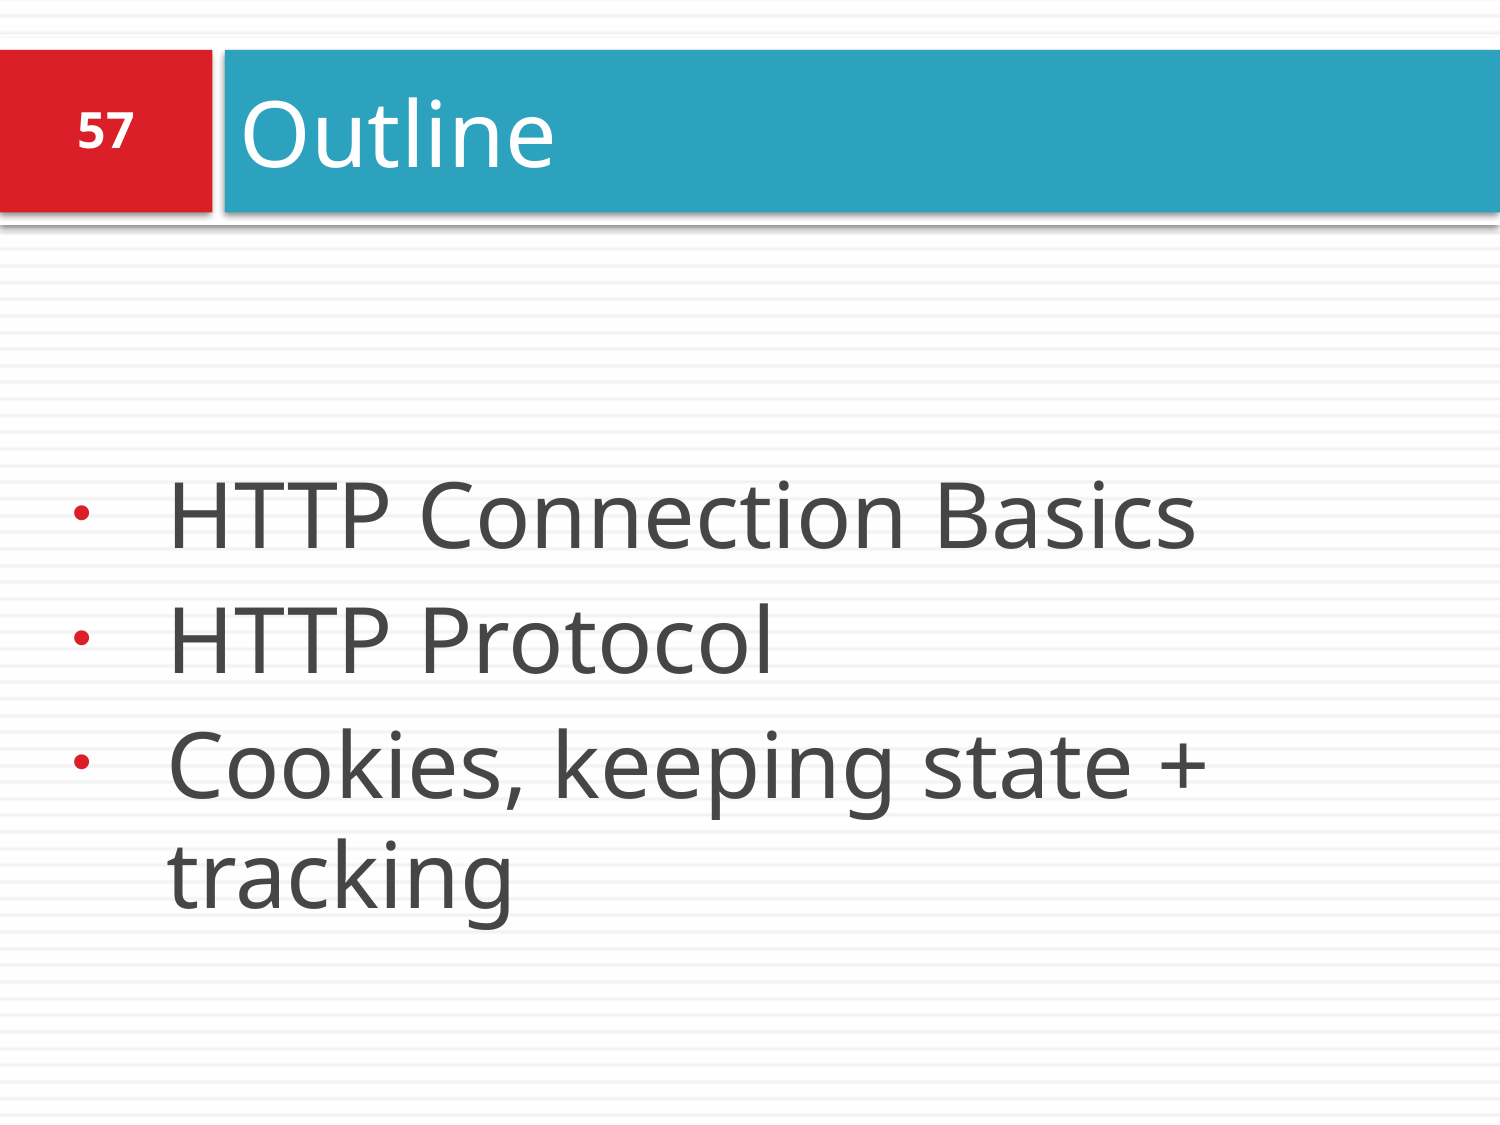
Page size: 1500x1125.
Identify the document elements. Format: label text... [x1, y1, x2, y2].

slide_number 57 [0, 75, 213, 191]
title Outline [225, 50, 1475, 213]
list HTTP Connection Basics HTTP Protocol Cookies, keeping state + tracking [57, 450, 1500, 725]
